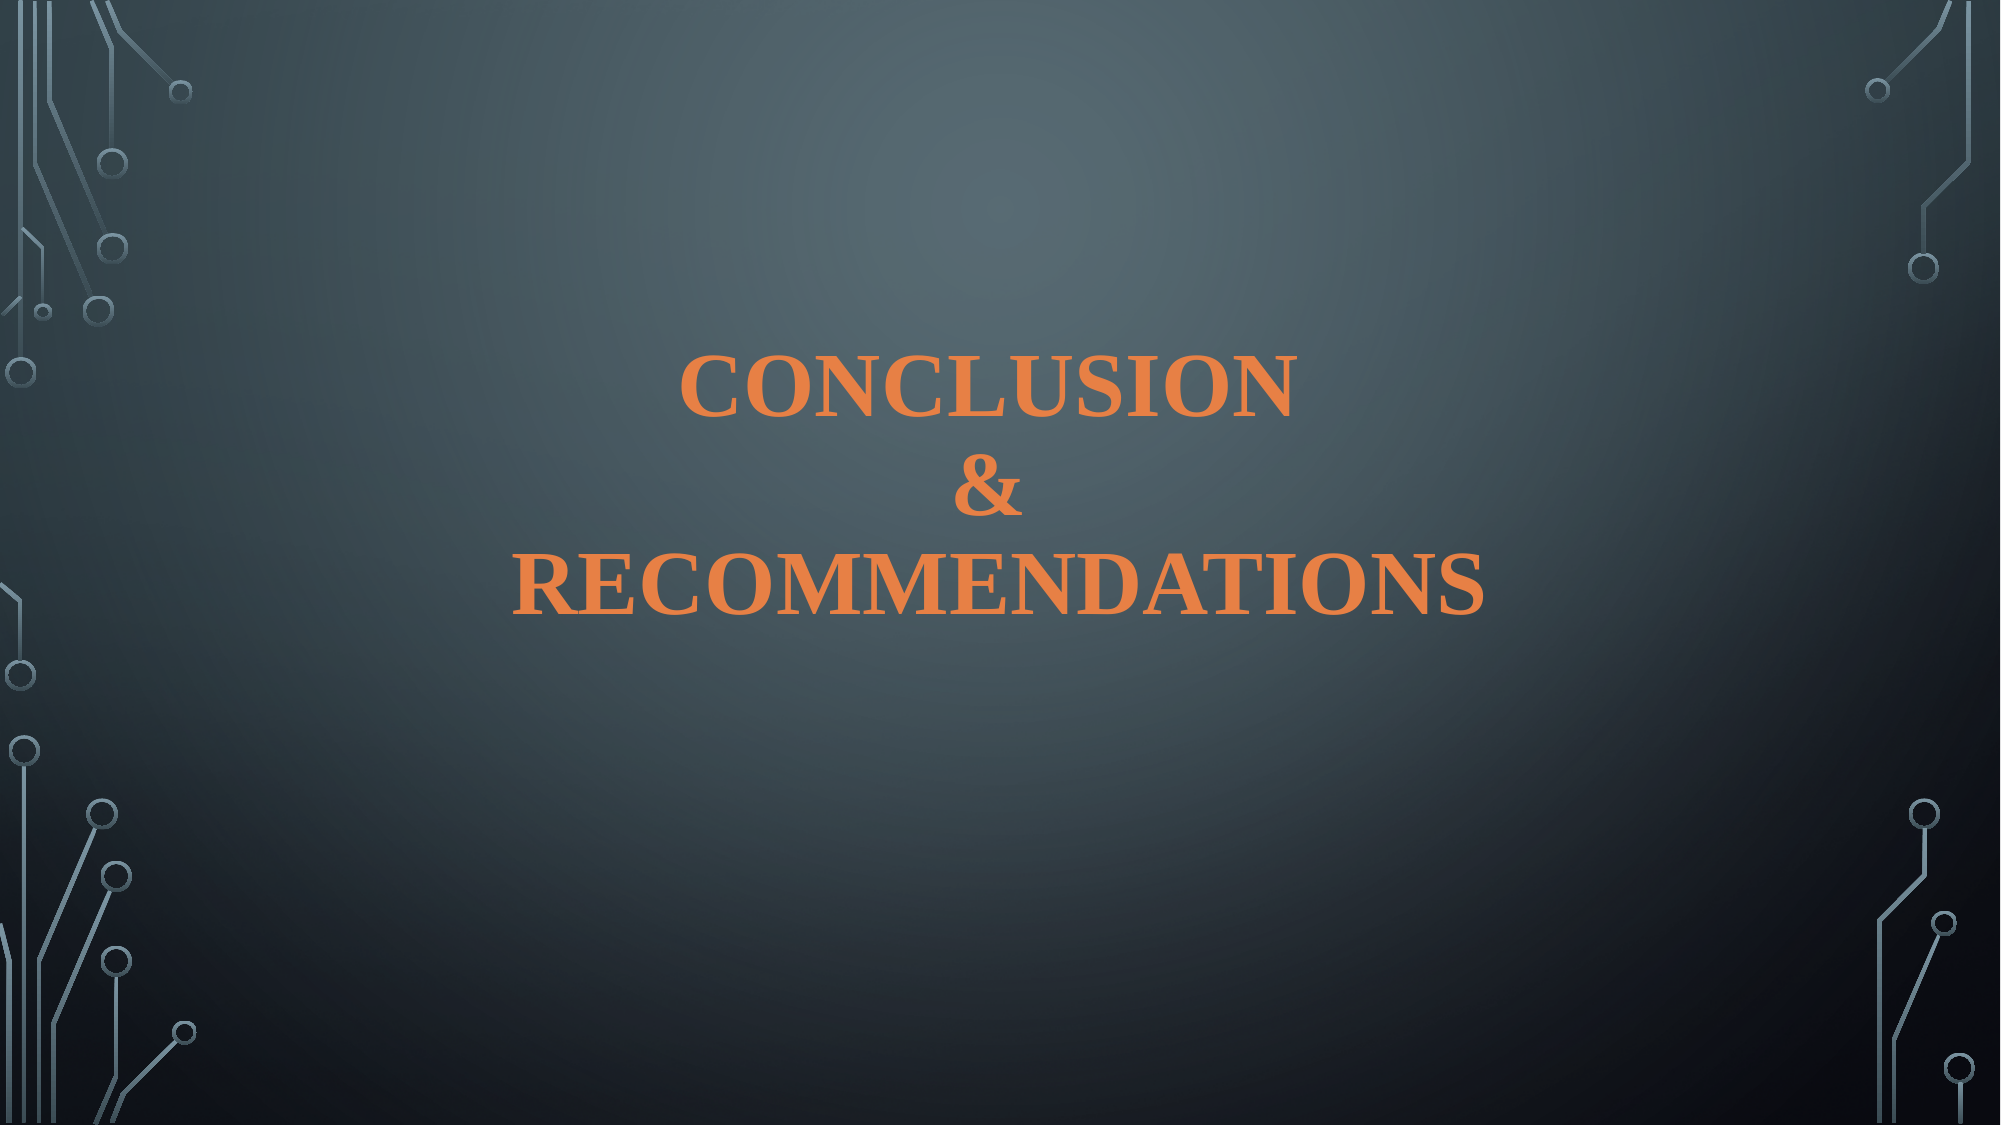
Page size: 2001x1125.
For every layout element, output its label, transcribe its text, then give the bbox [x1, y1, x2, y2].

title CONCLUSION & RECOMMENDATIONS [175, 174, 1801, 797]
